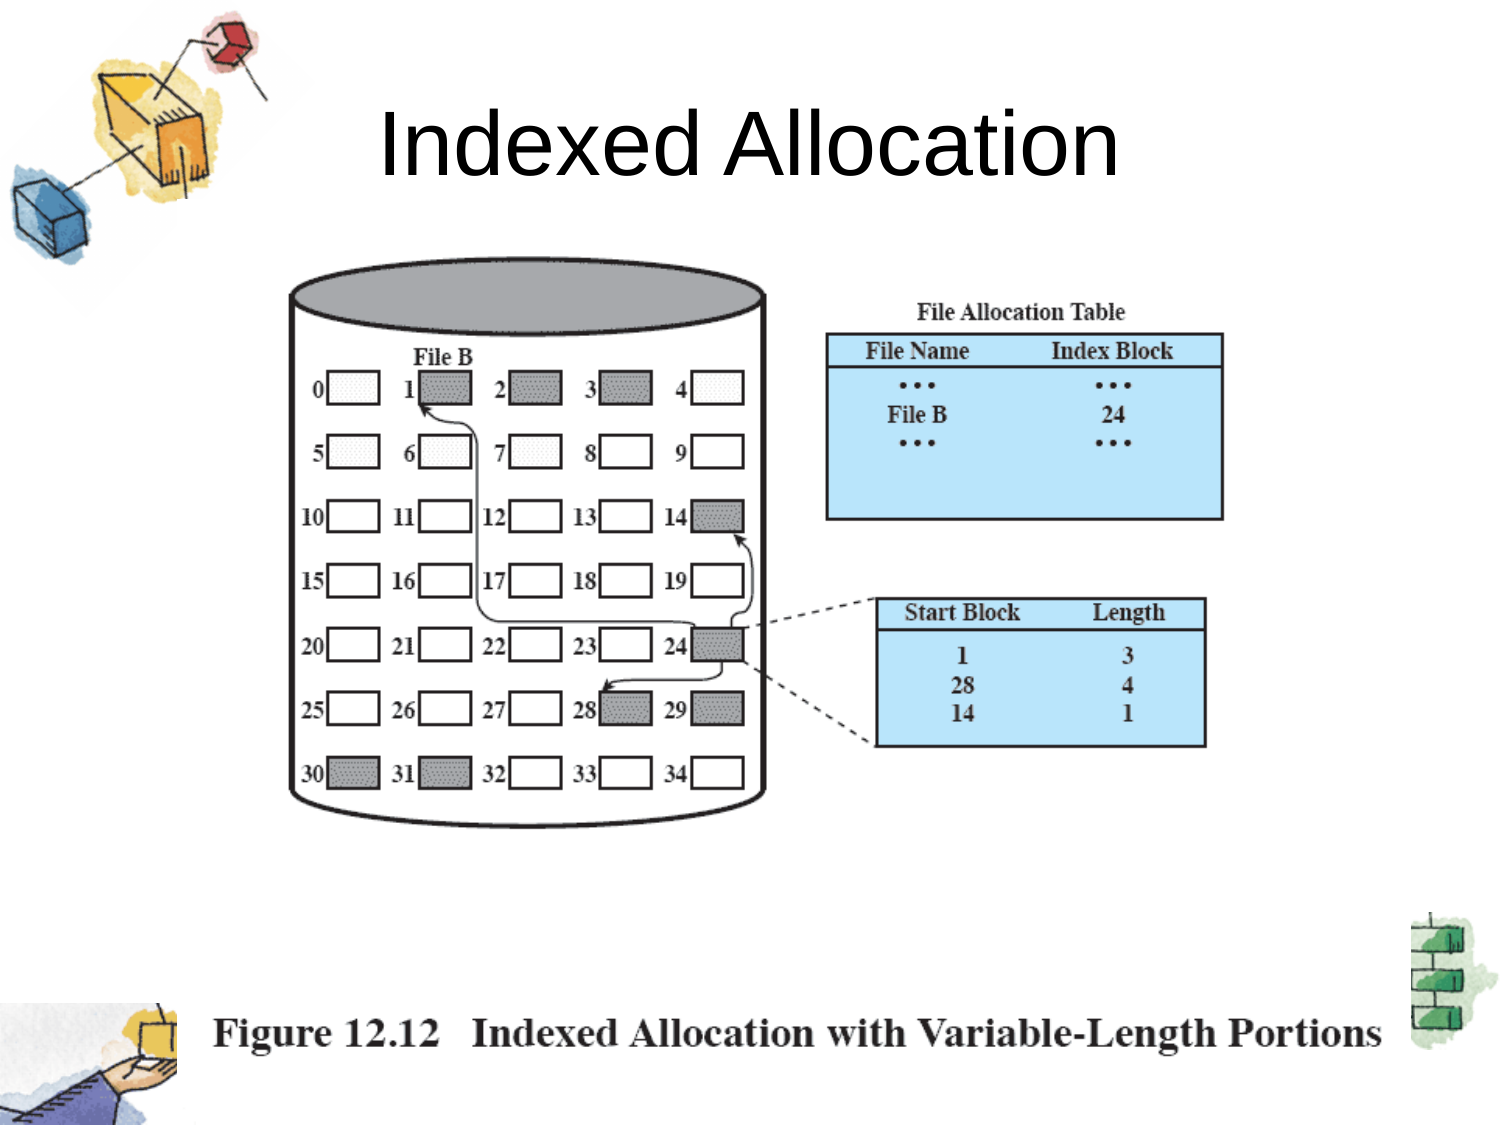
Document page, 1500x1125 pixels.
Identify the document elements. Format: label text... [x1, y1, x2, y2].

picture [1411, 912, 1500, 1050]
title Indexed Allocation [74, 44, 1426, 233]
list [177, 199, 1411, 1076]
picture [114, 0, 274, 44]
picture [0, 85, 167, 316]
picture [0, 1003, 196, 1125]
